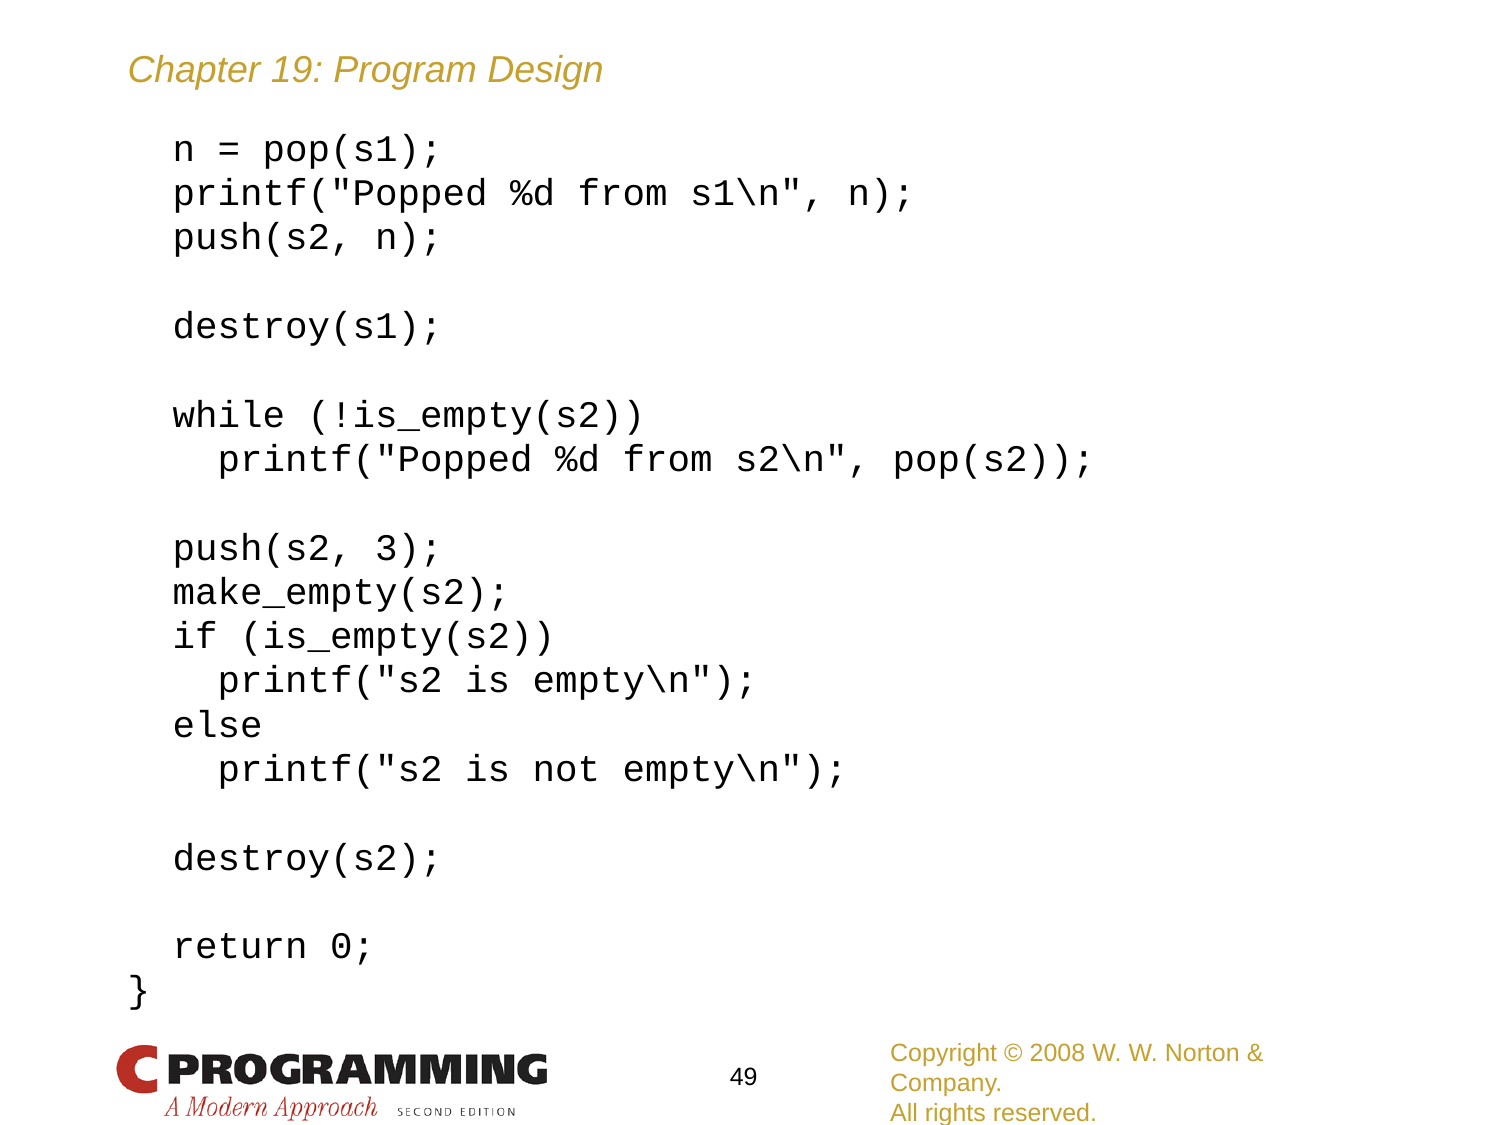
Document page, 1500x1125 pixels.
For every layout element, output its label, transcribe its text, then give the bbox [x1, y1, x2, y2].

list n = pop(s1); printf("Popped %d from s1\n", n); push(s2, n); destroy(s1); while (!is_empty(s2)) printf("Popped %d from s2\n", pop(s2)); push(s2, 3); make_empty(s2); if (is_empty(s2)) printf("s2 is empty\n"); else printf("s2 is not empty\n"); destroy(s2); return 0; } [112, 125, 1388, 1038]
footer Copyright © 2008 W. W. Norton & Company. All rights reserved. [874, 1043, 1388, 1119]
slide_number 49 [687, 1049, 801, 1101]
picture [112, 1041, 550, 1123]
